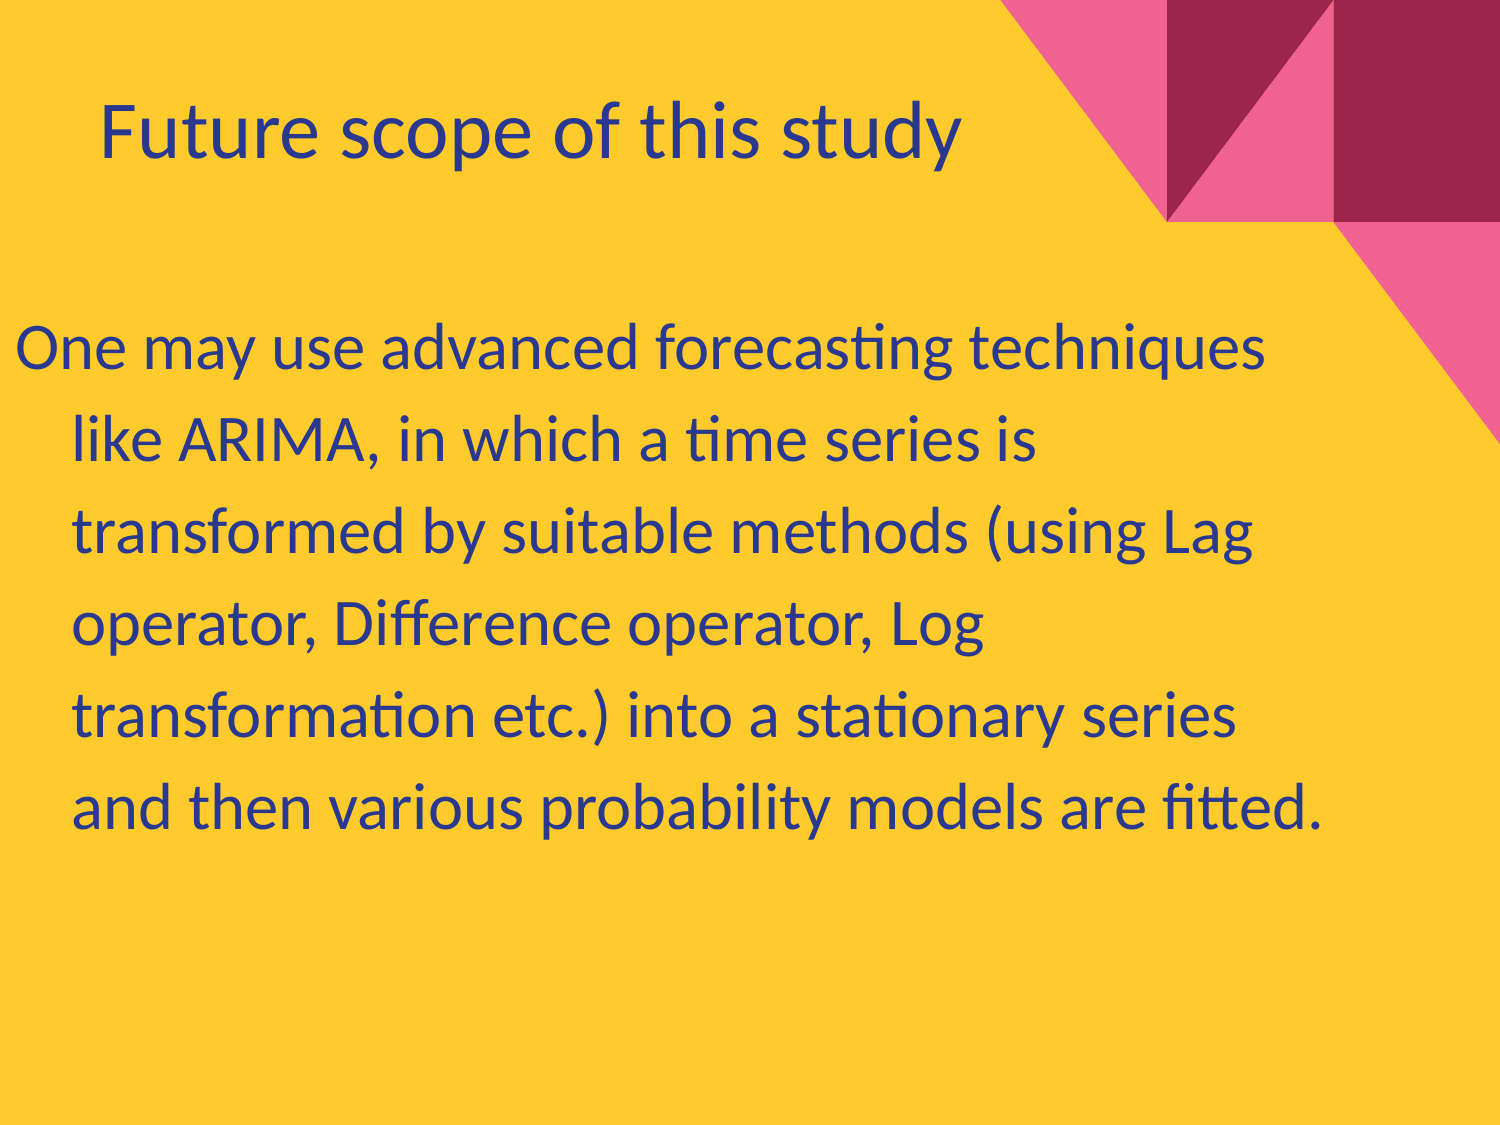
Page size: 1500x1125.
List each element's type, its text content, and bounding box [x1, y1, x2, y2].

title Future scope of this study [71, 89, 993, 261]
list One may use advanced forecasting techniques like ARIMA, in which a time series is transformed by suitable methods (using Lag operator, Difference operator, Log transformation etc.) into a stationary series and then various probability models are fitted. [0, 283, 1350, 1026]
